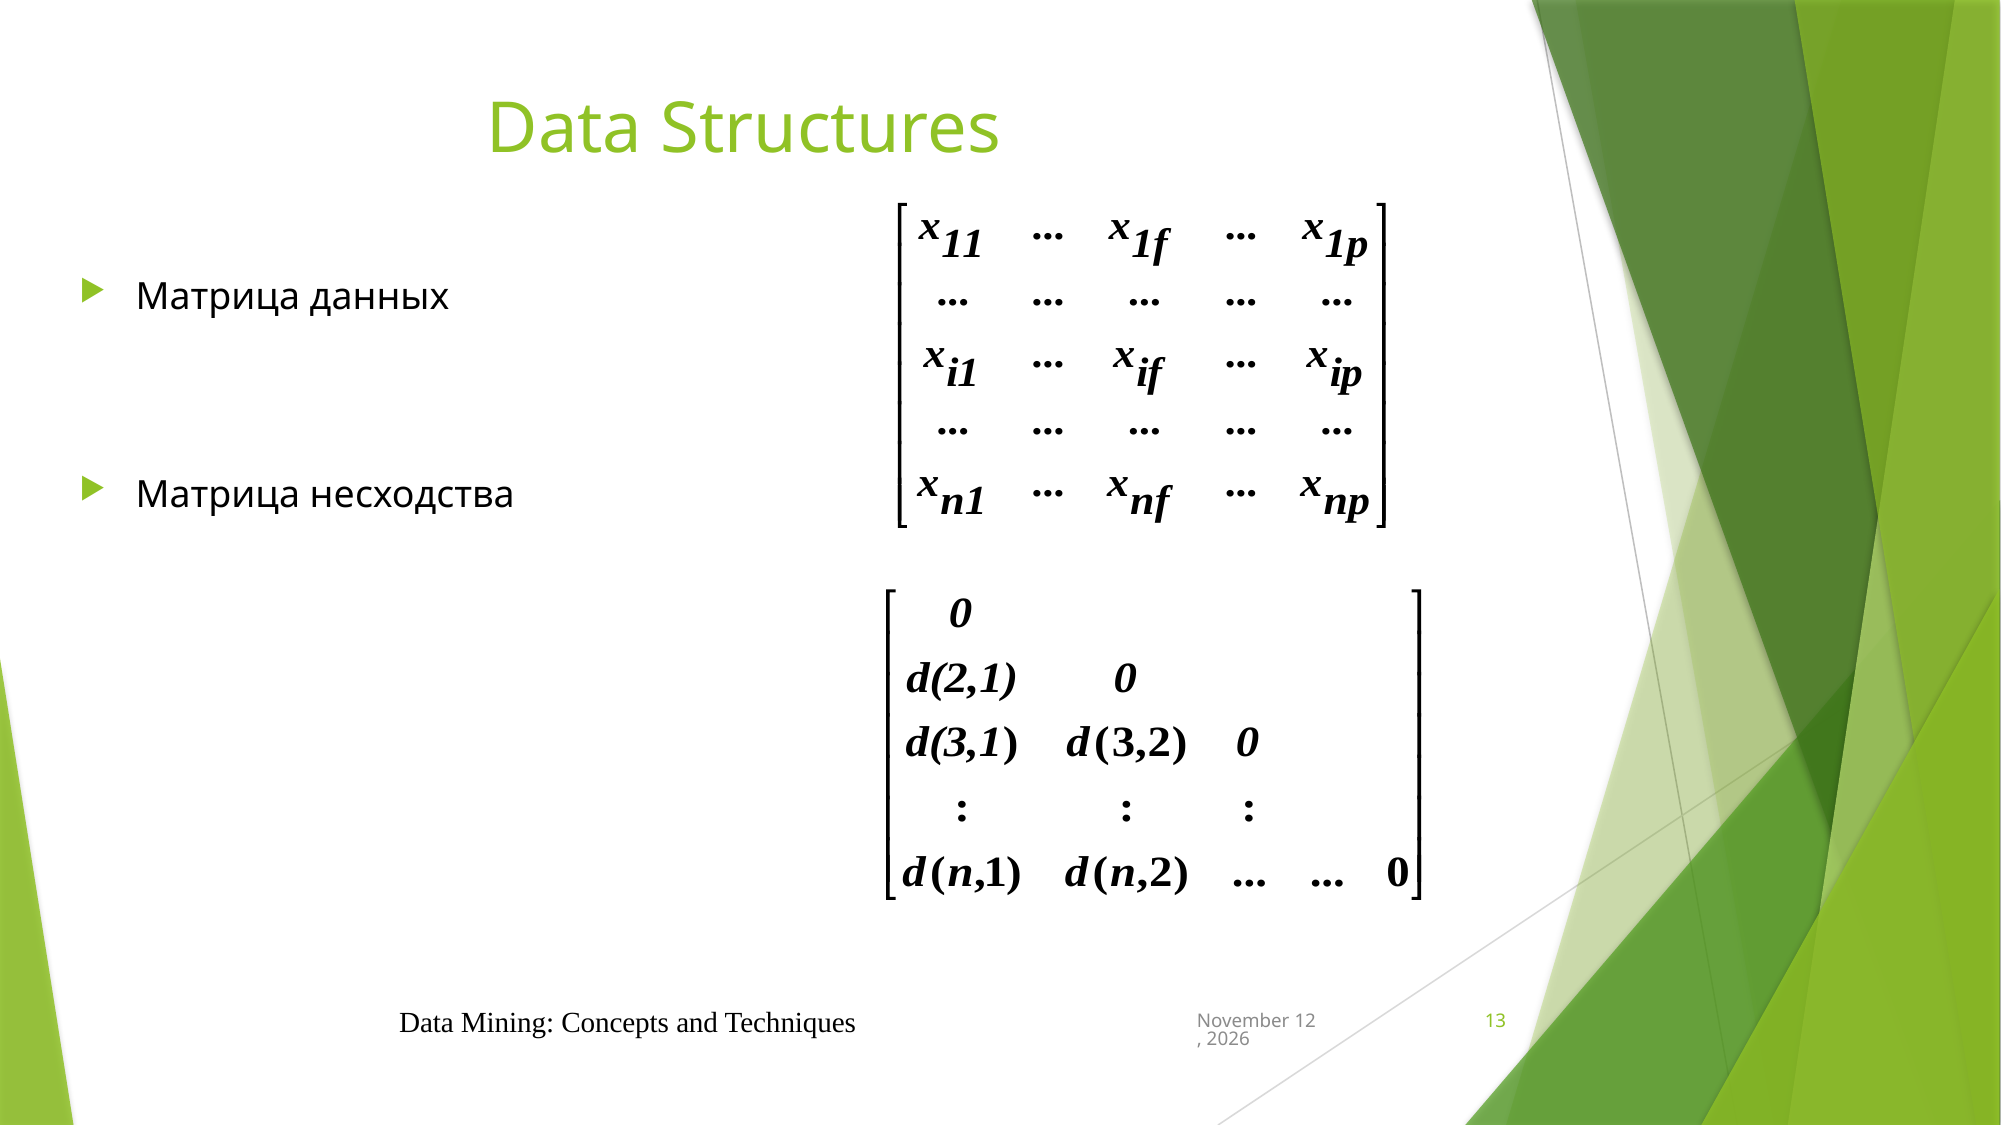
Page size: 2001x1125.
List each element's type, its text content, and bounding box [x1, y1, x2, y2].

title Data Structures [471, 75, 1313, 175]
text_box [887, 196, 1401, 535]
list Матрица данных Матрица несходства [64, 264, 1475, 902]
slide_number 13 [1409, 991, 1522, 1051]
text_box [874, 582, 1439, 907]
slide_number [1181, 991, 1332, 1051]
footer Data Mining: Concepts and Techniques [111, 991, 1145, 1051]
